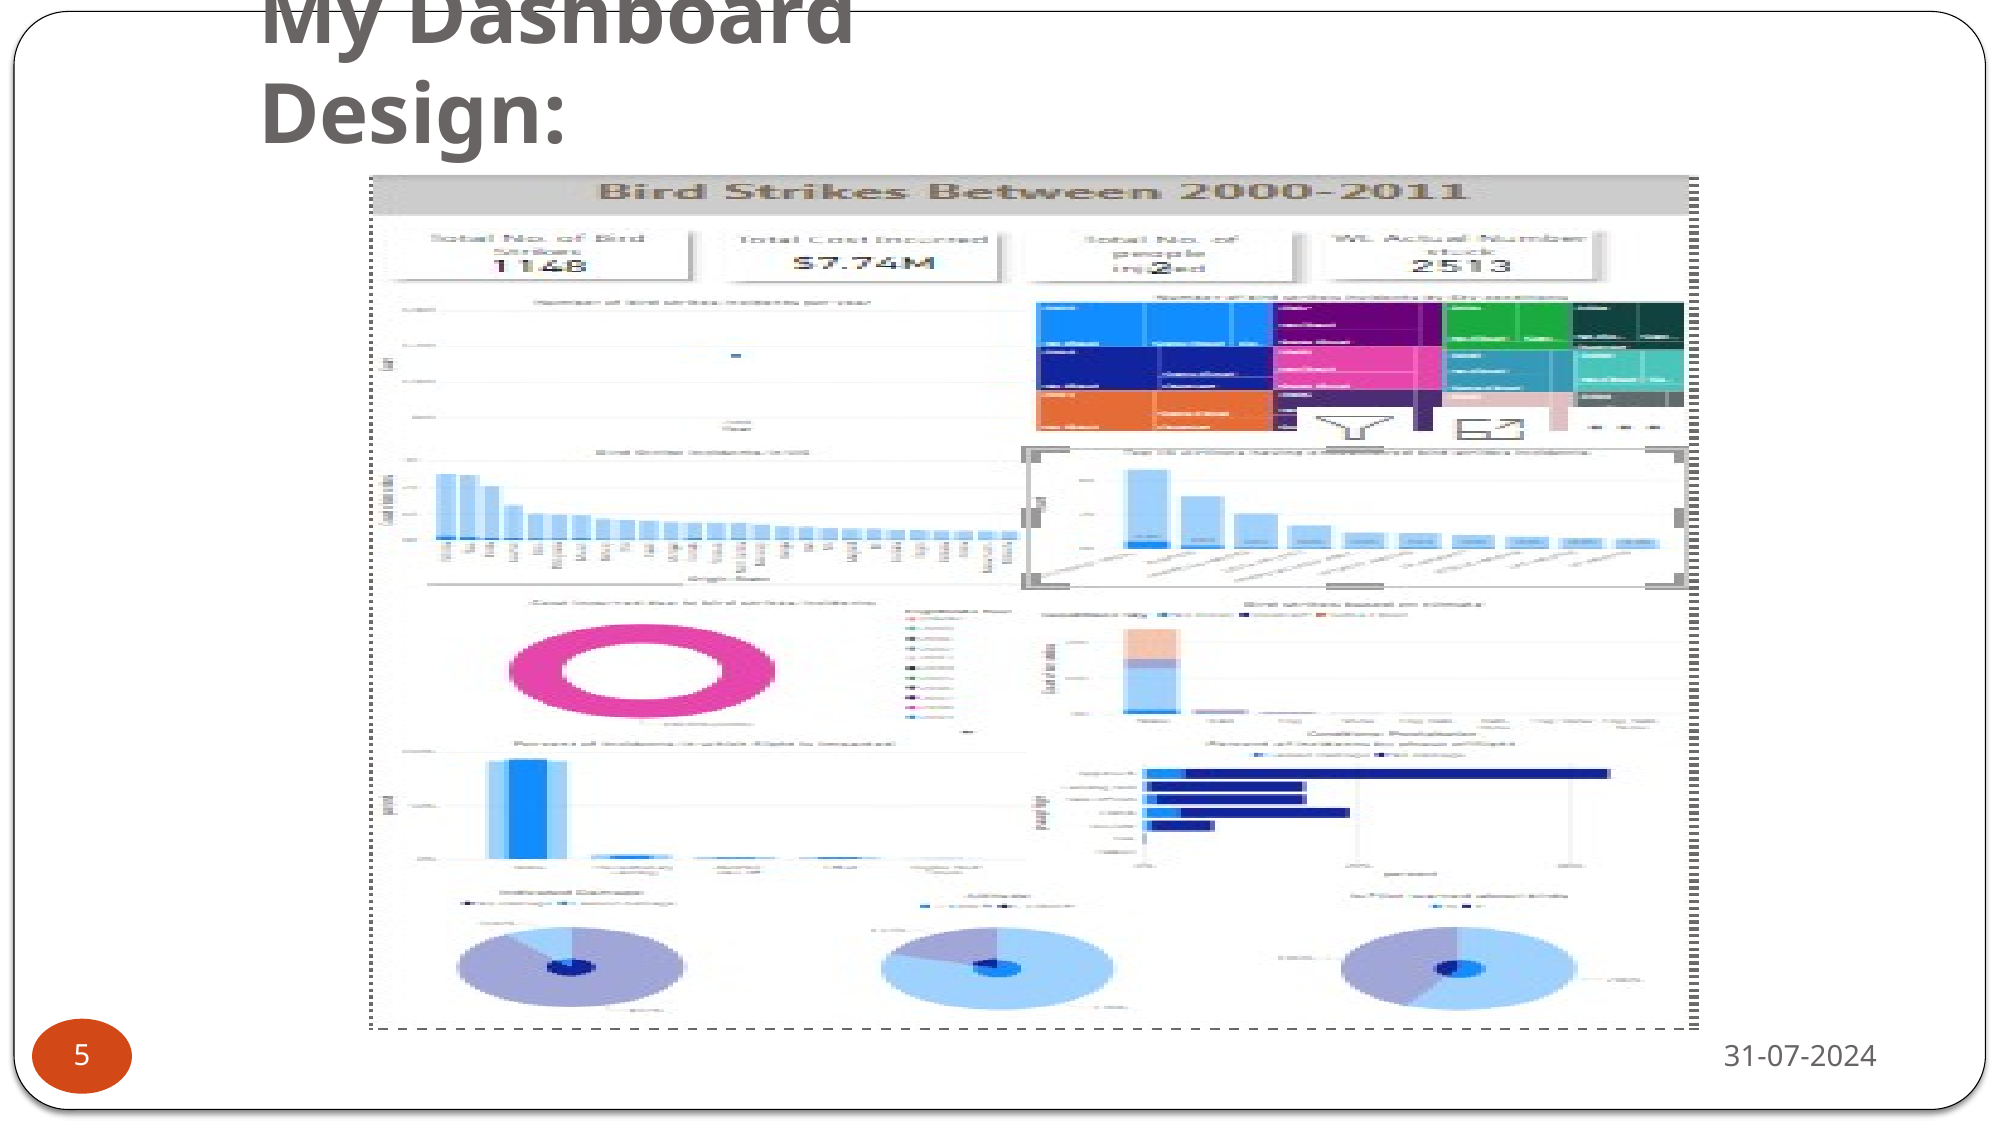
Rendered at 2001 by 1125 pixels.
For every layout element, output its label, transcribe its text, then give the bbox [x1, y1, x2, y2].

title My Dashboard Design: [243, 31, 1102, 175]
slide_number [1350, 1015, 1892, 1094]
slide_number 5 [32, 1018, 132, 1094]
picture [368, 174, 1699, 1031]
